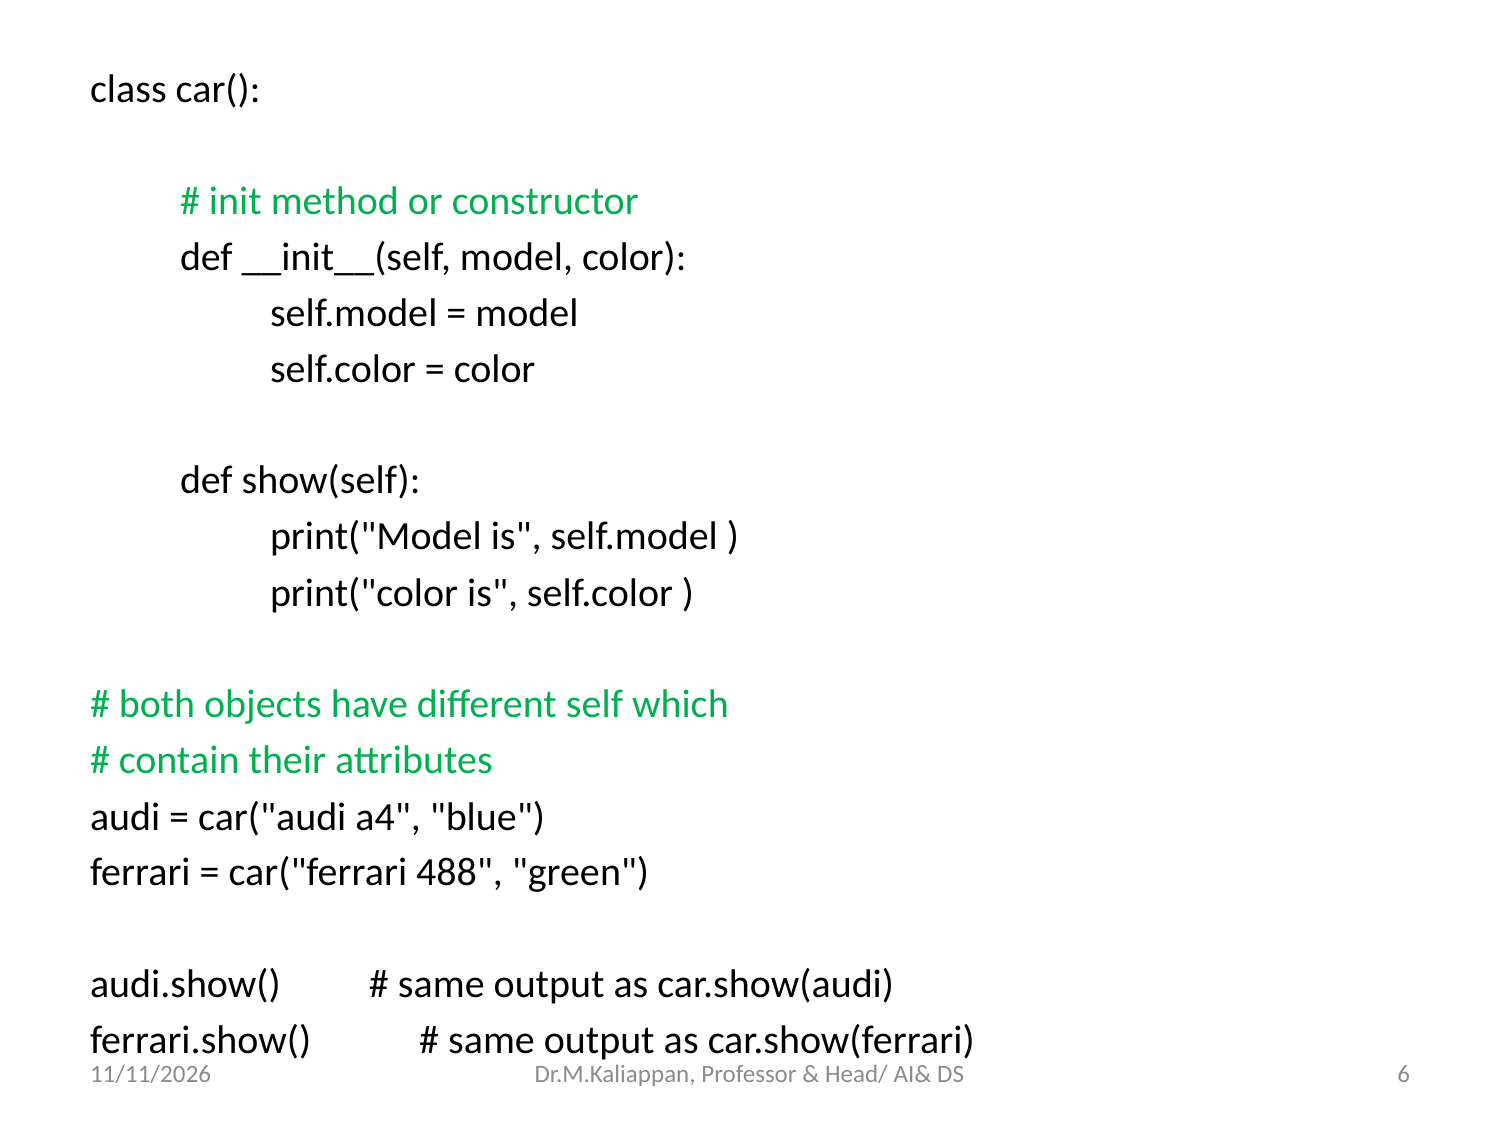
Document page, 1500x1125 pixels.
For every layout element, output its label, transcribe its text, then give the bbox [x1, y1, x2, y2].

footer Dr.M.Kaliappan, Professor & Head/ AI& DS [512, 1042, 988, 1103]
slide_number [75, 1042, 425, 1103]
list class car(): # init method or constructor def __init__(self, model, color): self.model = model self.color = color def show(self): print("Model is", self.model ) print("color is", self.color ) # both objects have different self which # contain their attributes audi = car("audi a4", "blue") ferrari = car("ferrari 488", "green") audi.show() # same output as car.show(audi) ferrari.show() # same output as car.show(ferrari) [75, 54, 1425, 1083]
slide_number 6 [1074, 1042, 1425, 1103]
